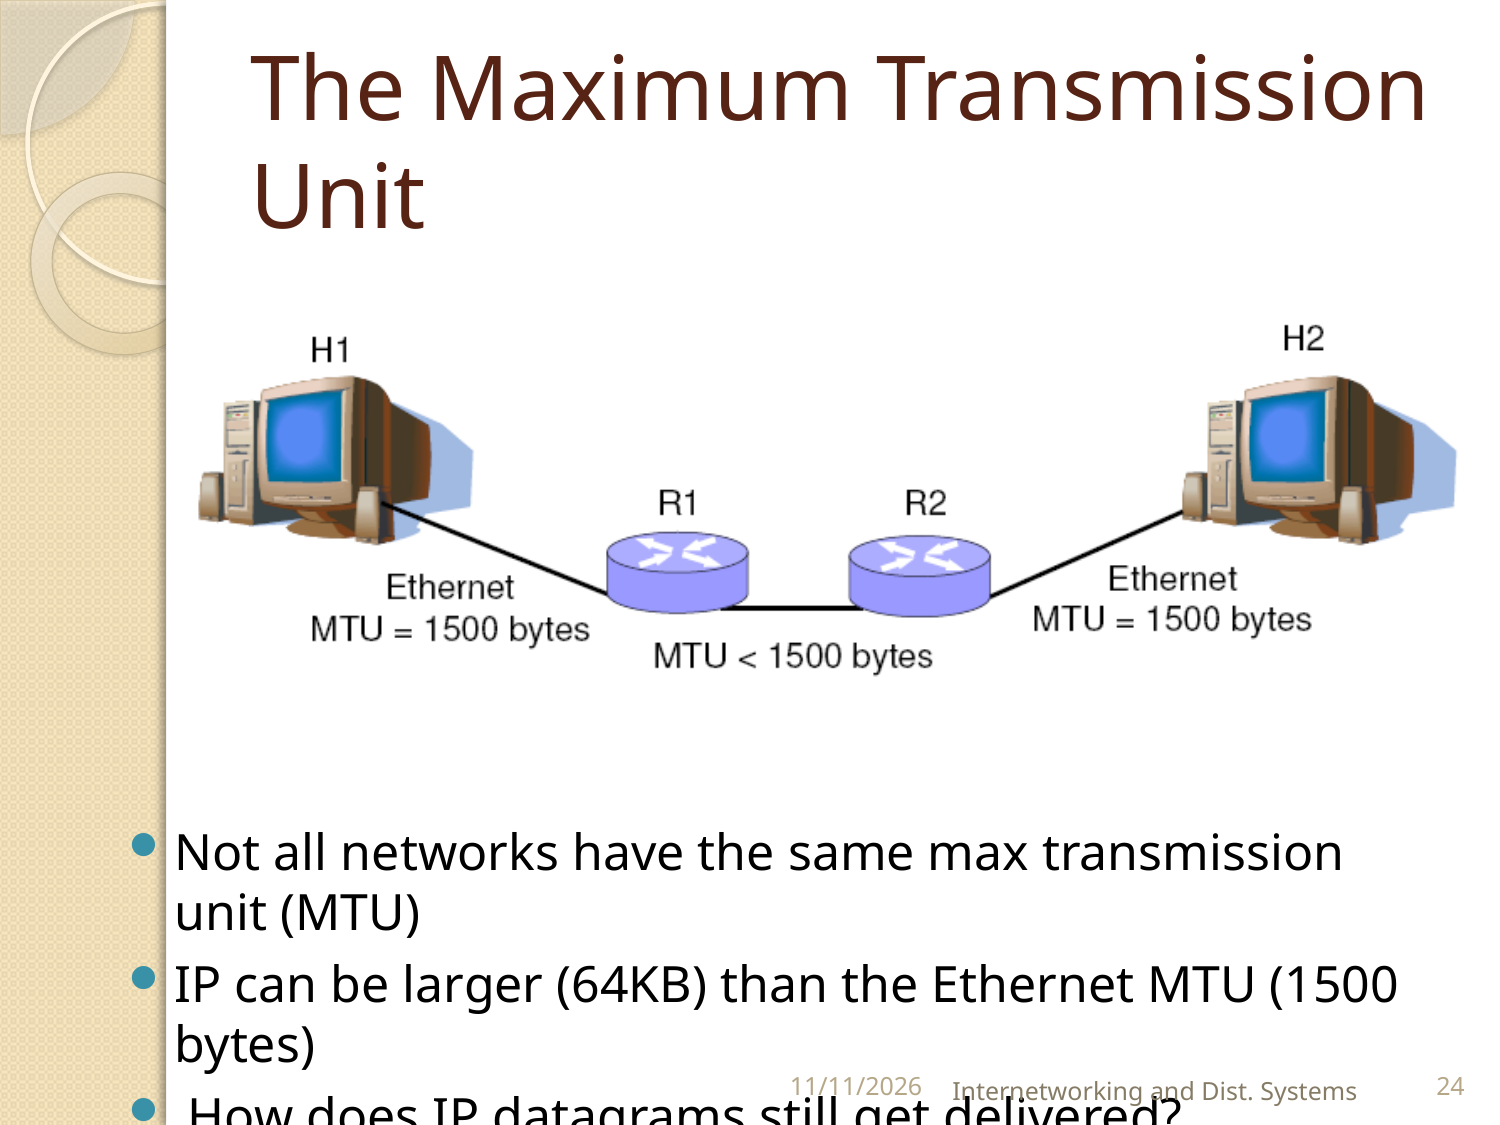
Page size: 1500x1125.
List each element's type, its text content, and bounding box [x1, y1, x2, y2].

slide_number 24 [1413, 1034, 1488, 1113]
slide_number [587, 1034, 937, 1113]
picture [187, 312, 1463, 681]
footer Internetworking and Dist. Systems [937, 1034, 1413, 1113]
title The Maximum Transmission Unit [235, 45, 1466, 233]
list Not all networks have the same max transmission unit (MTU) IP can be larger (64KB) than the Ethernet MTU (1500 bytes) How does IP datagrams still get delivered? [99, 812, 1466, 1051]
